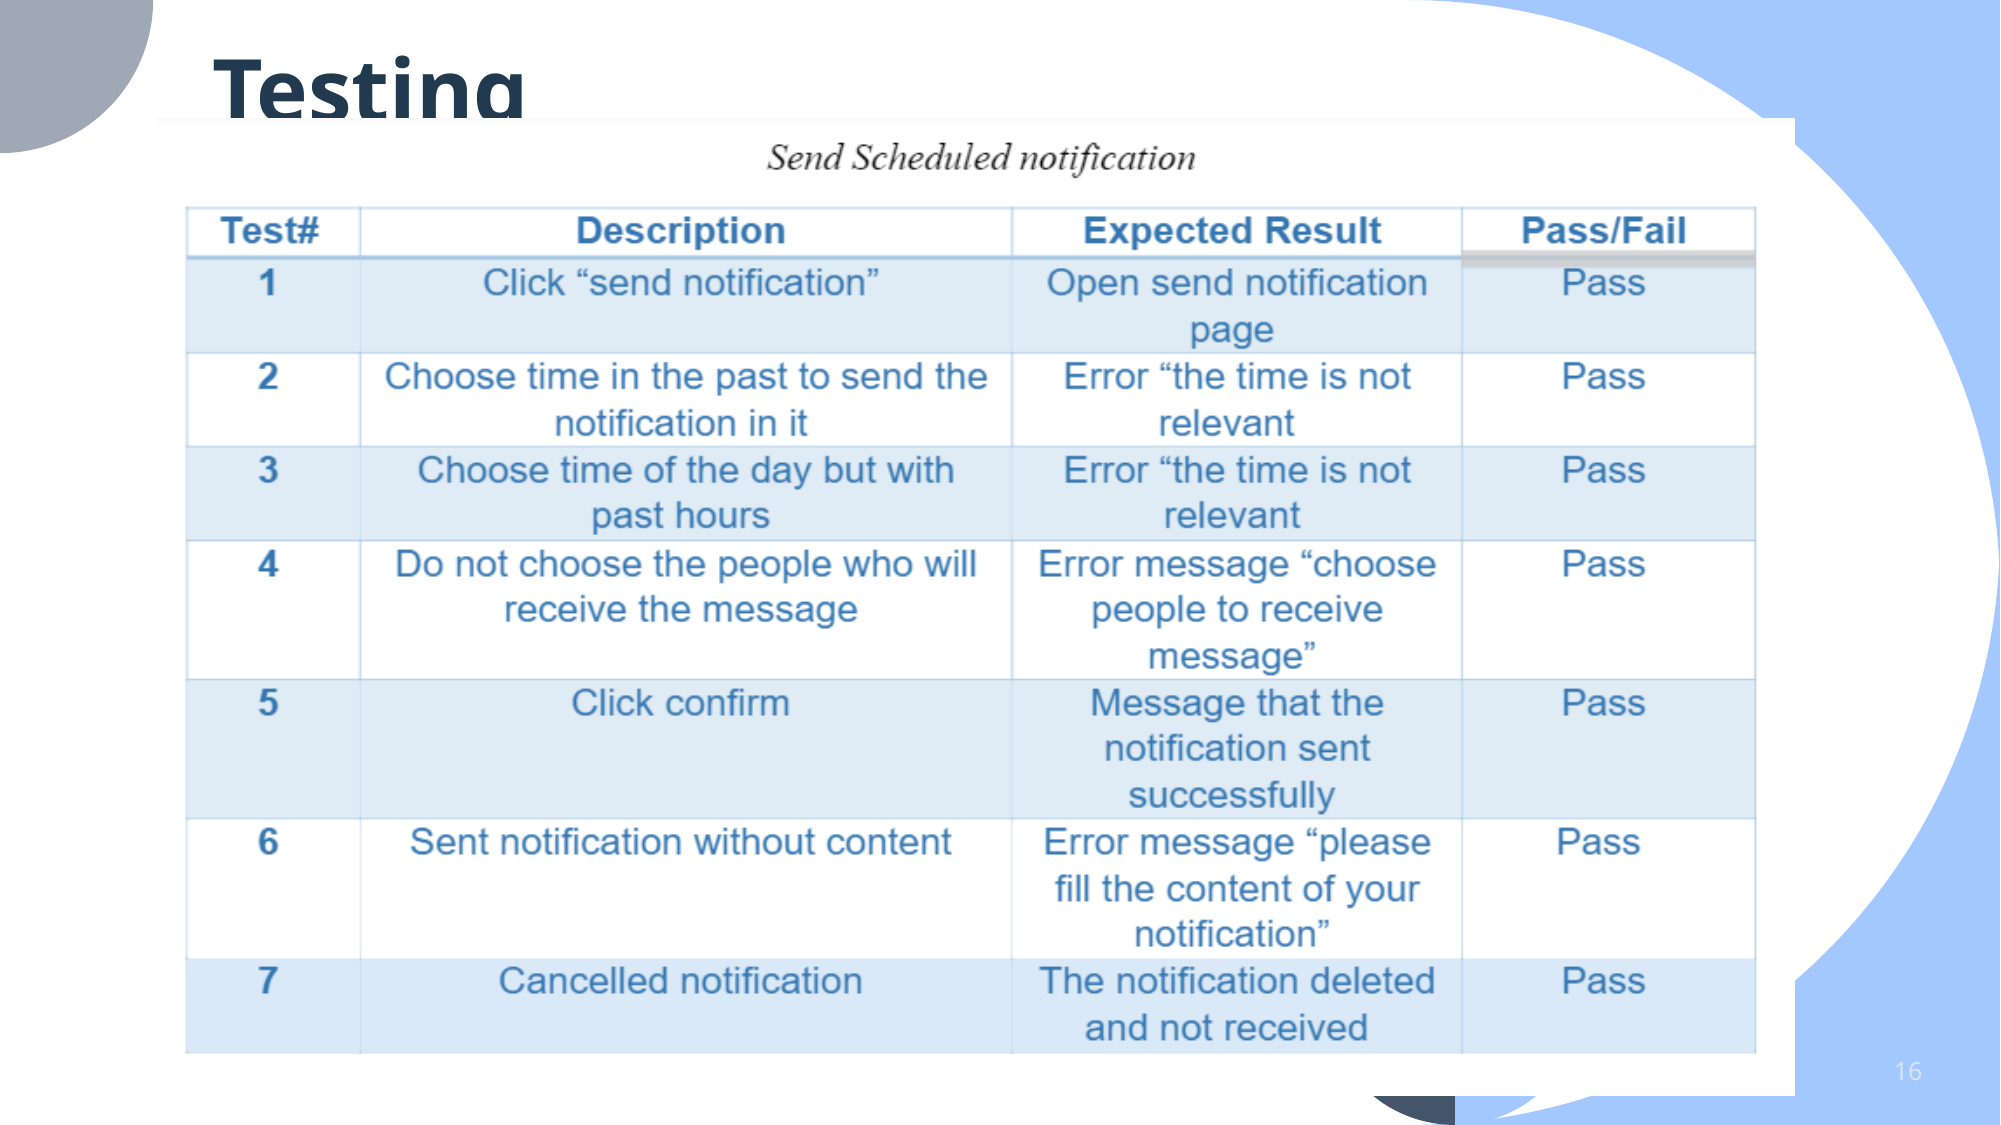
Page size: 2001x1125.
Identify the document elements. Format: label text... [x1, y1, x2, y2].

picture [156, 118, 1795, 1096]
title Testing [197, 0, 1802, 148]
slide_number 16 [1665, 1042, 1938, 1103]
